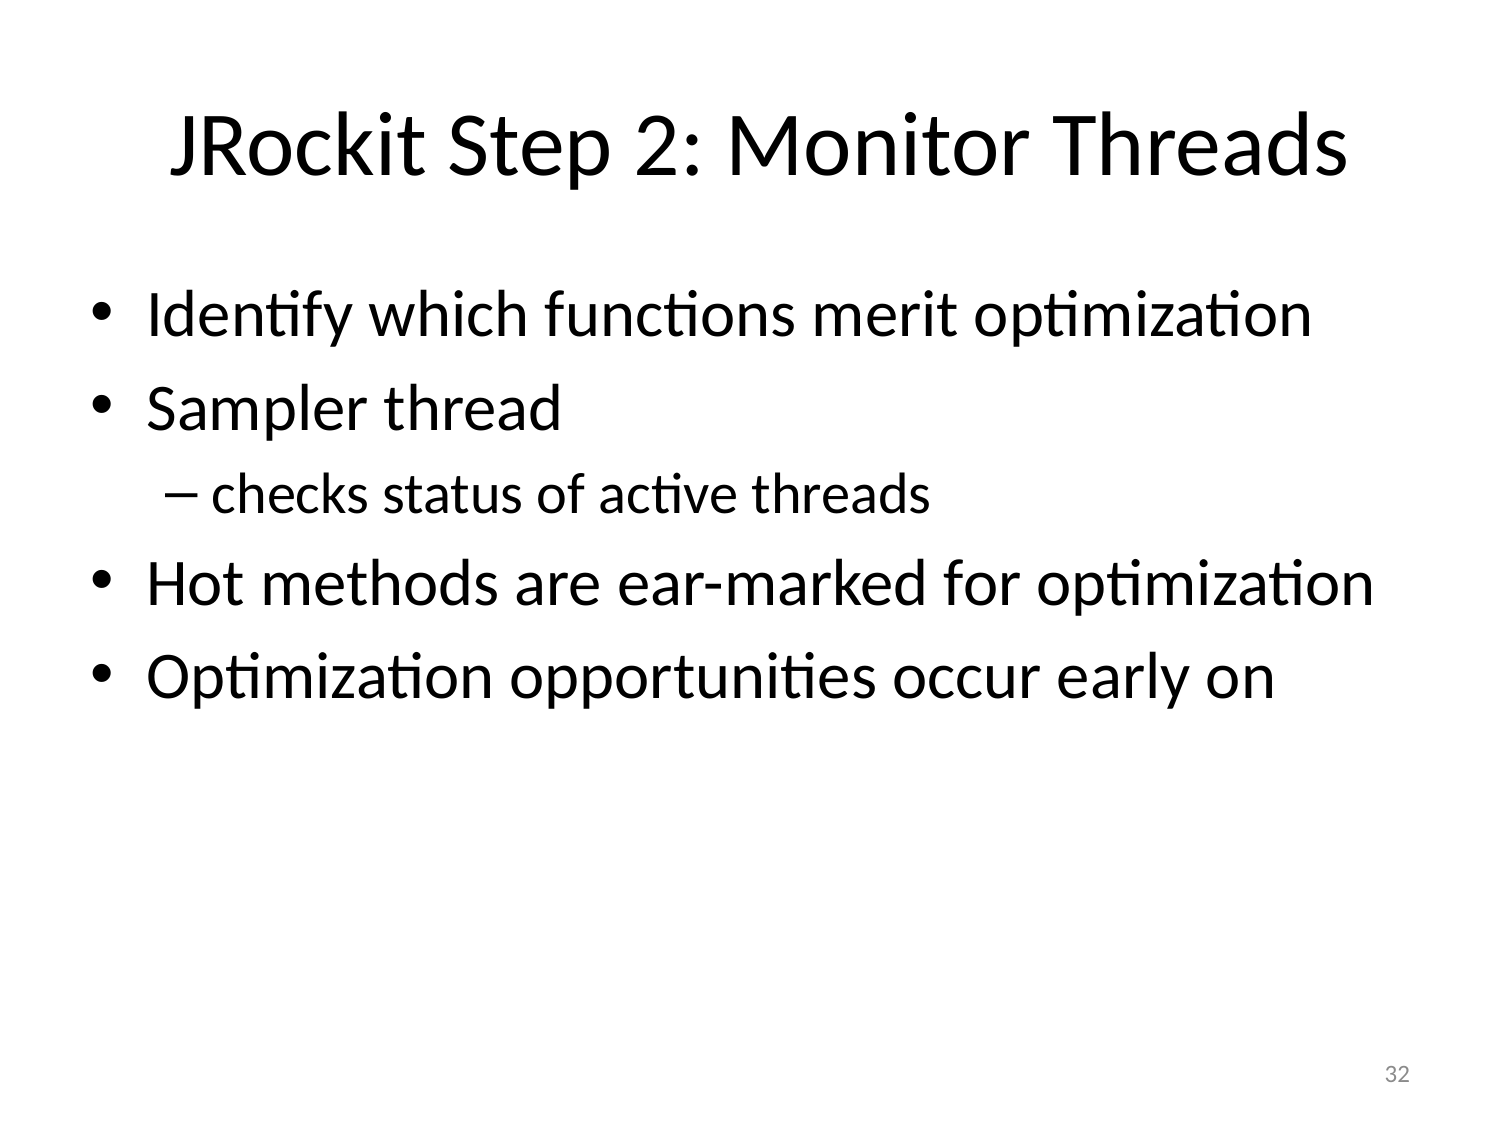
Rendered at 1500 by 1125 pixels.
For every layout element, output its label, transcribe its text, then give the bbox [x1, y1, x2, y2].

slide_number 32 [1074, 1042, 1425, 1103]
title JRockit Step 2: Monitor Threads [75, 45, 1425, 233]
list Identify which functions merit optimization Sampler thread checks status of active threads Hot methods are ear-marked for optimization Optimization opportunities occur early on [75, 262, 1425, 1005]
